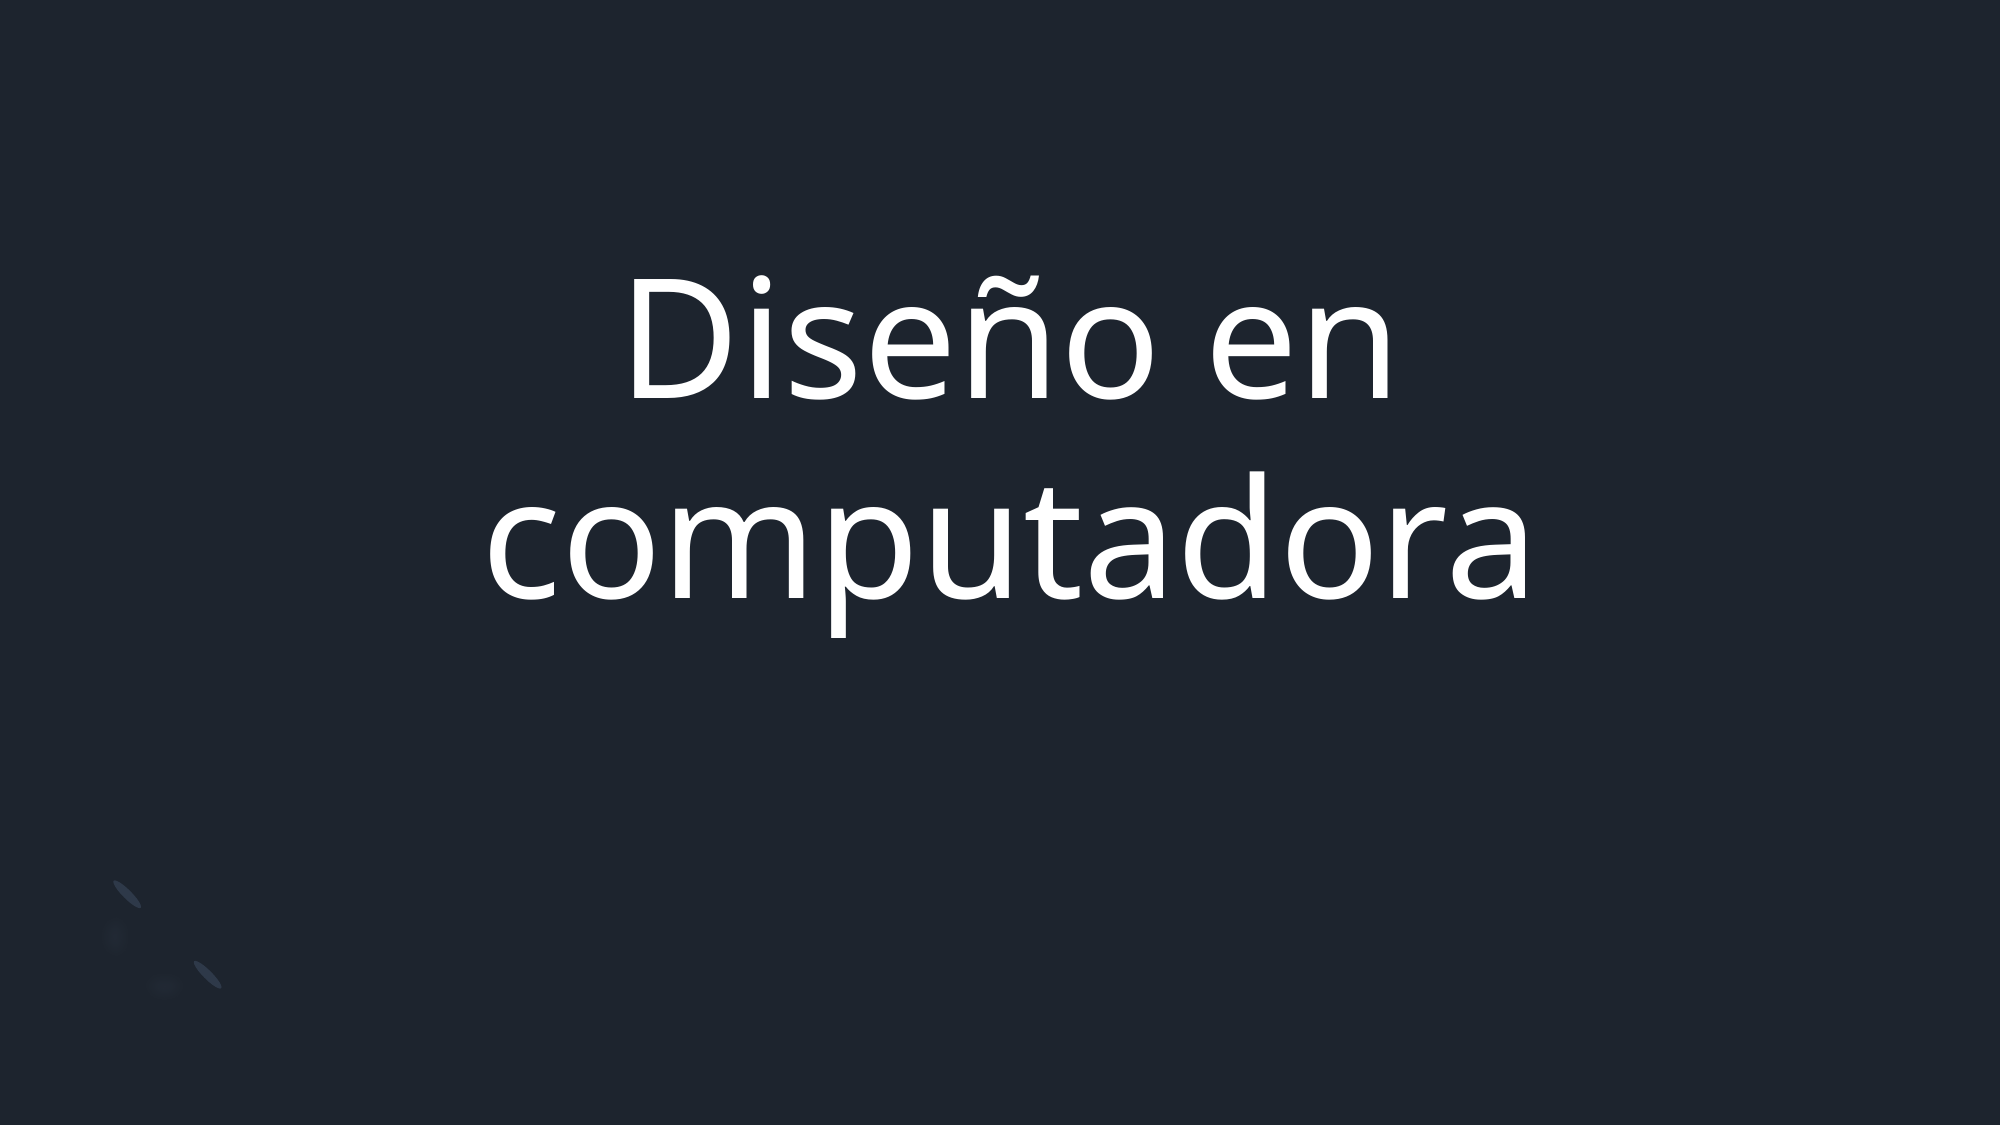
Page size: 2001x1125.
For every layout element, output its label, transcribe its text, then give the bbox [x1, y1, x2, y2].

title Diseño en computadora [100, 231, 1921, 1007]
